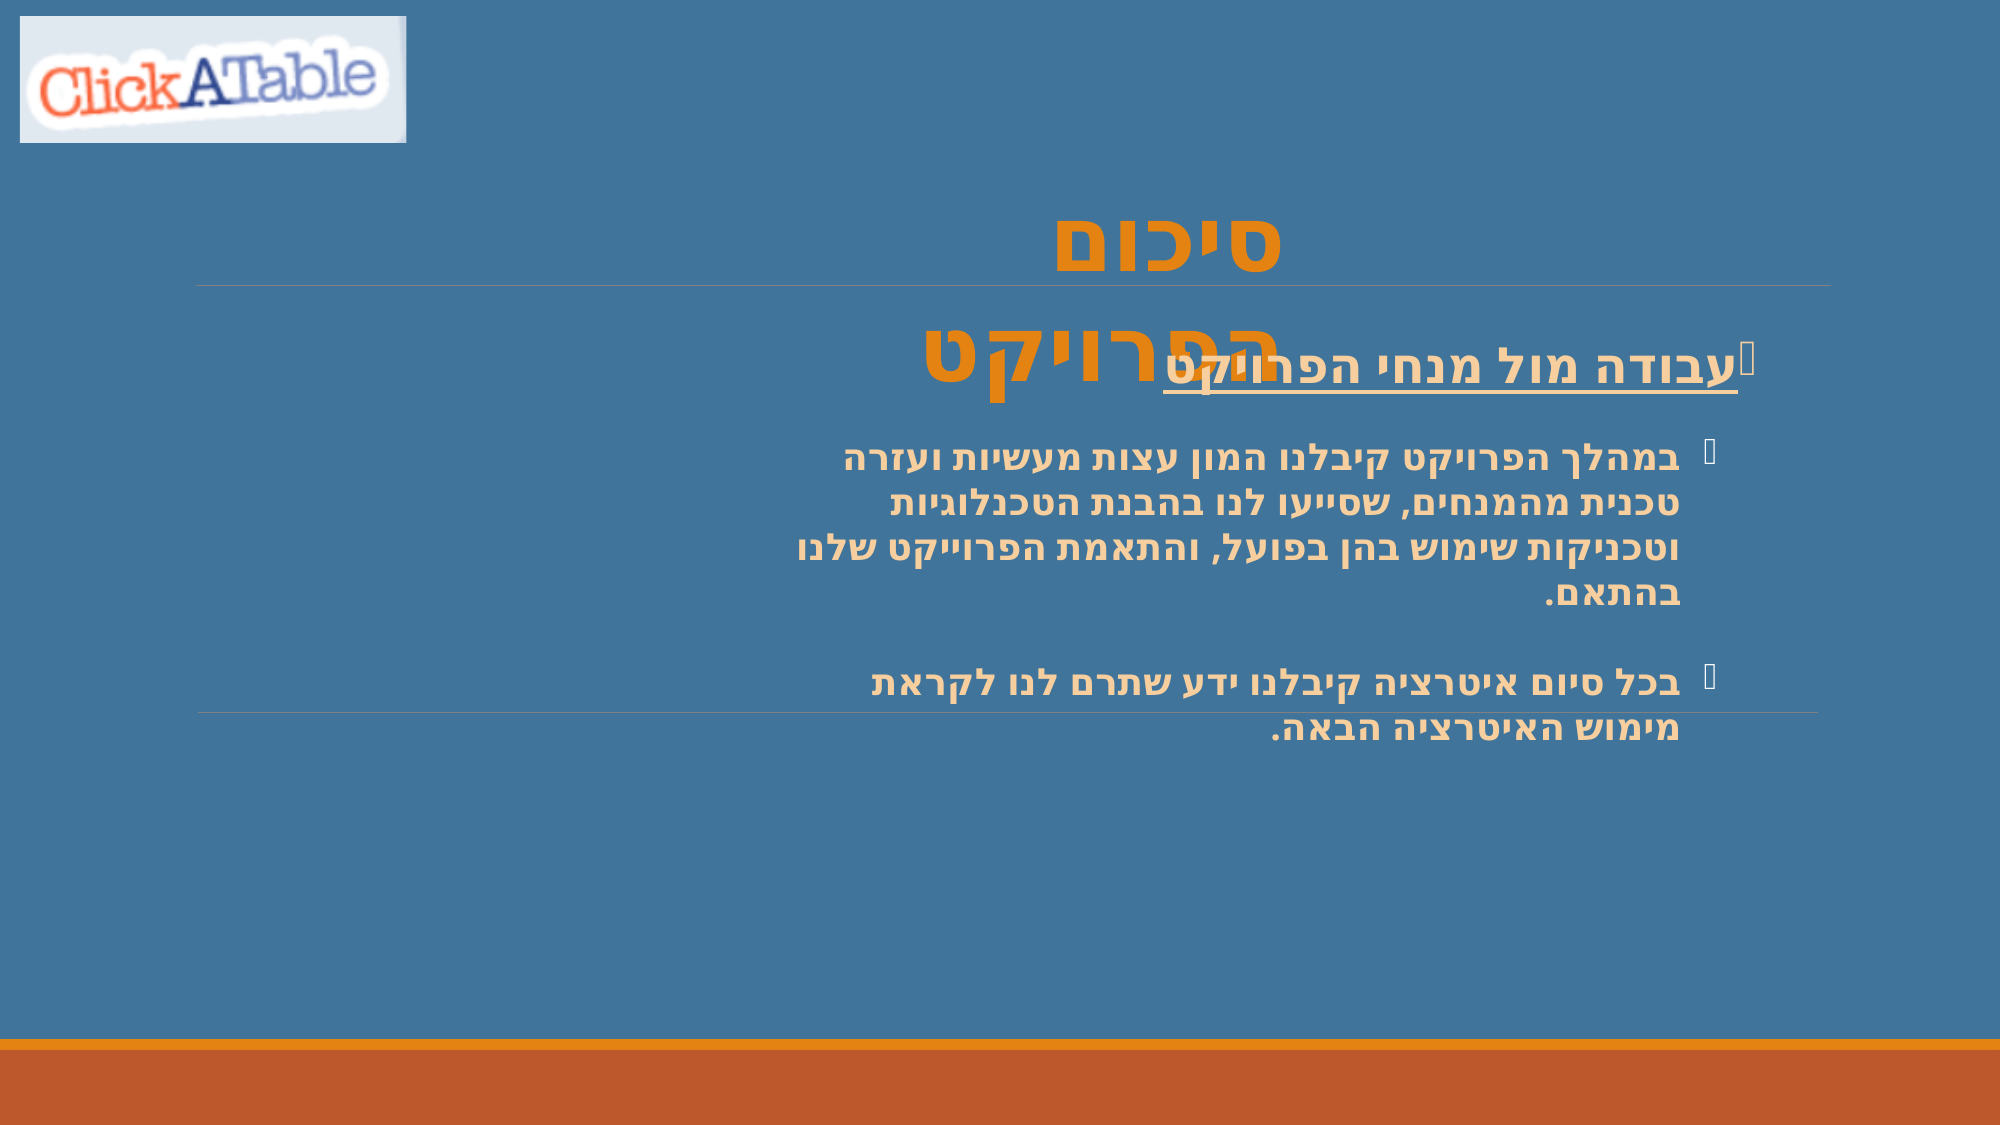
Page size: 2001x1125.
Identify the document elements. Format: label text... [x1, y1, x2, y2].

text_box עבודה מול מנחי הפרויקט במהלך הפרויקט קיבלנו המון עצות מעשיות ועזרה טכנית מהמנחים, שסייעו לנו בהבנת הטכנלוגיות וטכניקות שימוש בהן בפועל, והתאמת הפרוייקט שלנו בהתאם. בכל סיום איטרציה קיבלנו ידע שתרם לנו לקראת מימוש האיטרציה הבאה. [771, 288, 1772, 801]
picture [19, 15, 407, 144]
text_box סיכום הפרויקט [695, 172, 1301, 408]
